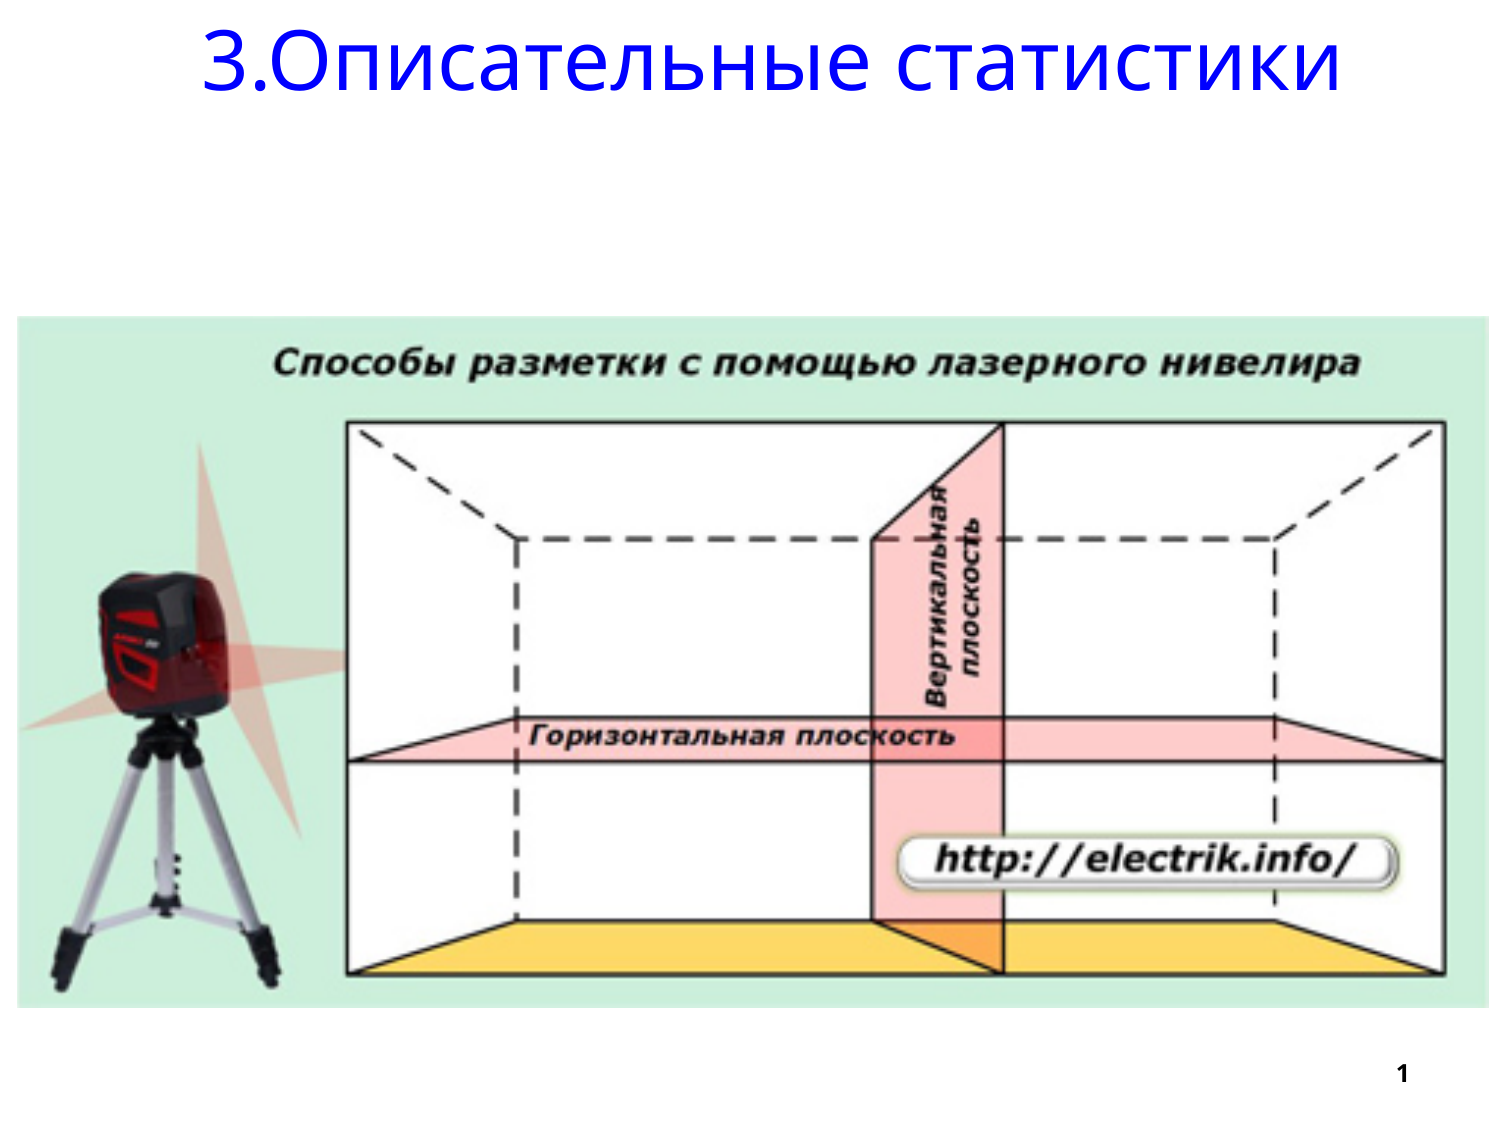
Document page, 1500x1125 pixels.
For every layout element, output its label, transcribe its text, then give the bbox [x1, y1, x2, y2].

title 3.Описательные статистики [23, 0, 1500, 118]
slide_number 1 [1074, 1023, 1426, 1100]
picture [16, 316, 1489, 1008]
